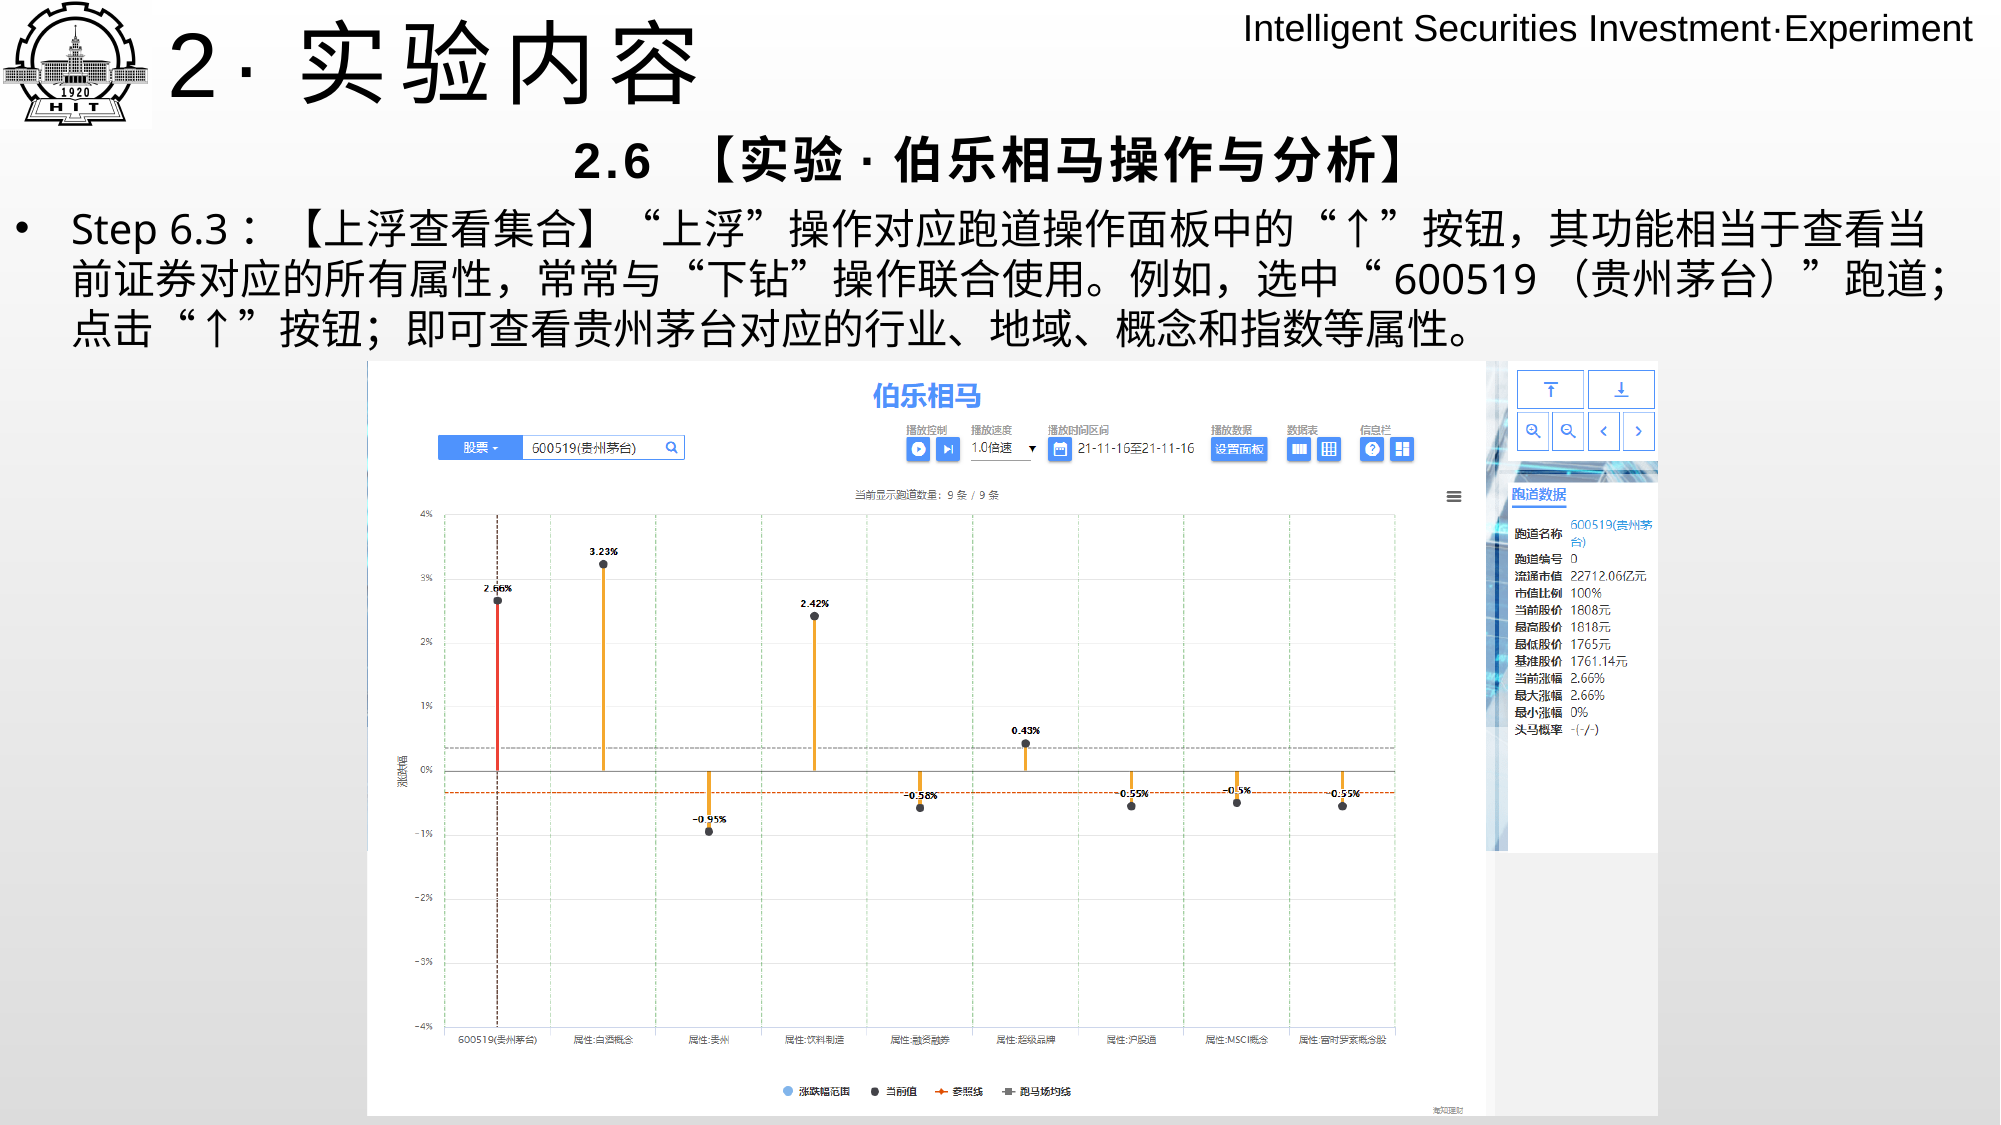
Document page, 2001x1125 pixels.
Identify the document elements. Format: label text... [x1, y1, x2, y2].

picture [367, 361, 1658, 1116]
text_box Intelligent Securities Investment·Experiment [1228, 0, 1999, 57]
text_box Step 6.3：【上浮查看集合】“上浮”操作对应跑道操作面板中的“↑”按钮，其功能相当于查看当前证券对应的所有属性，常常与“下钻”操作联合使用。例如，选中“600519（贵州茅台）”跑道；点击“↑”按钮；即可查看贵州茅台对应的行业、地域、概念和指数等属性。 [0, 195, 1944, 360]
text_box 2.6 【实验·伯乐相马操作与分析】 [328, 121, 1672, 195]
picture [0, 0, 151, 129]
text_box 2·实验内容 [151, 0, 1000, 195]
